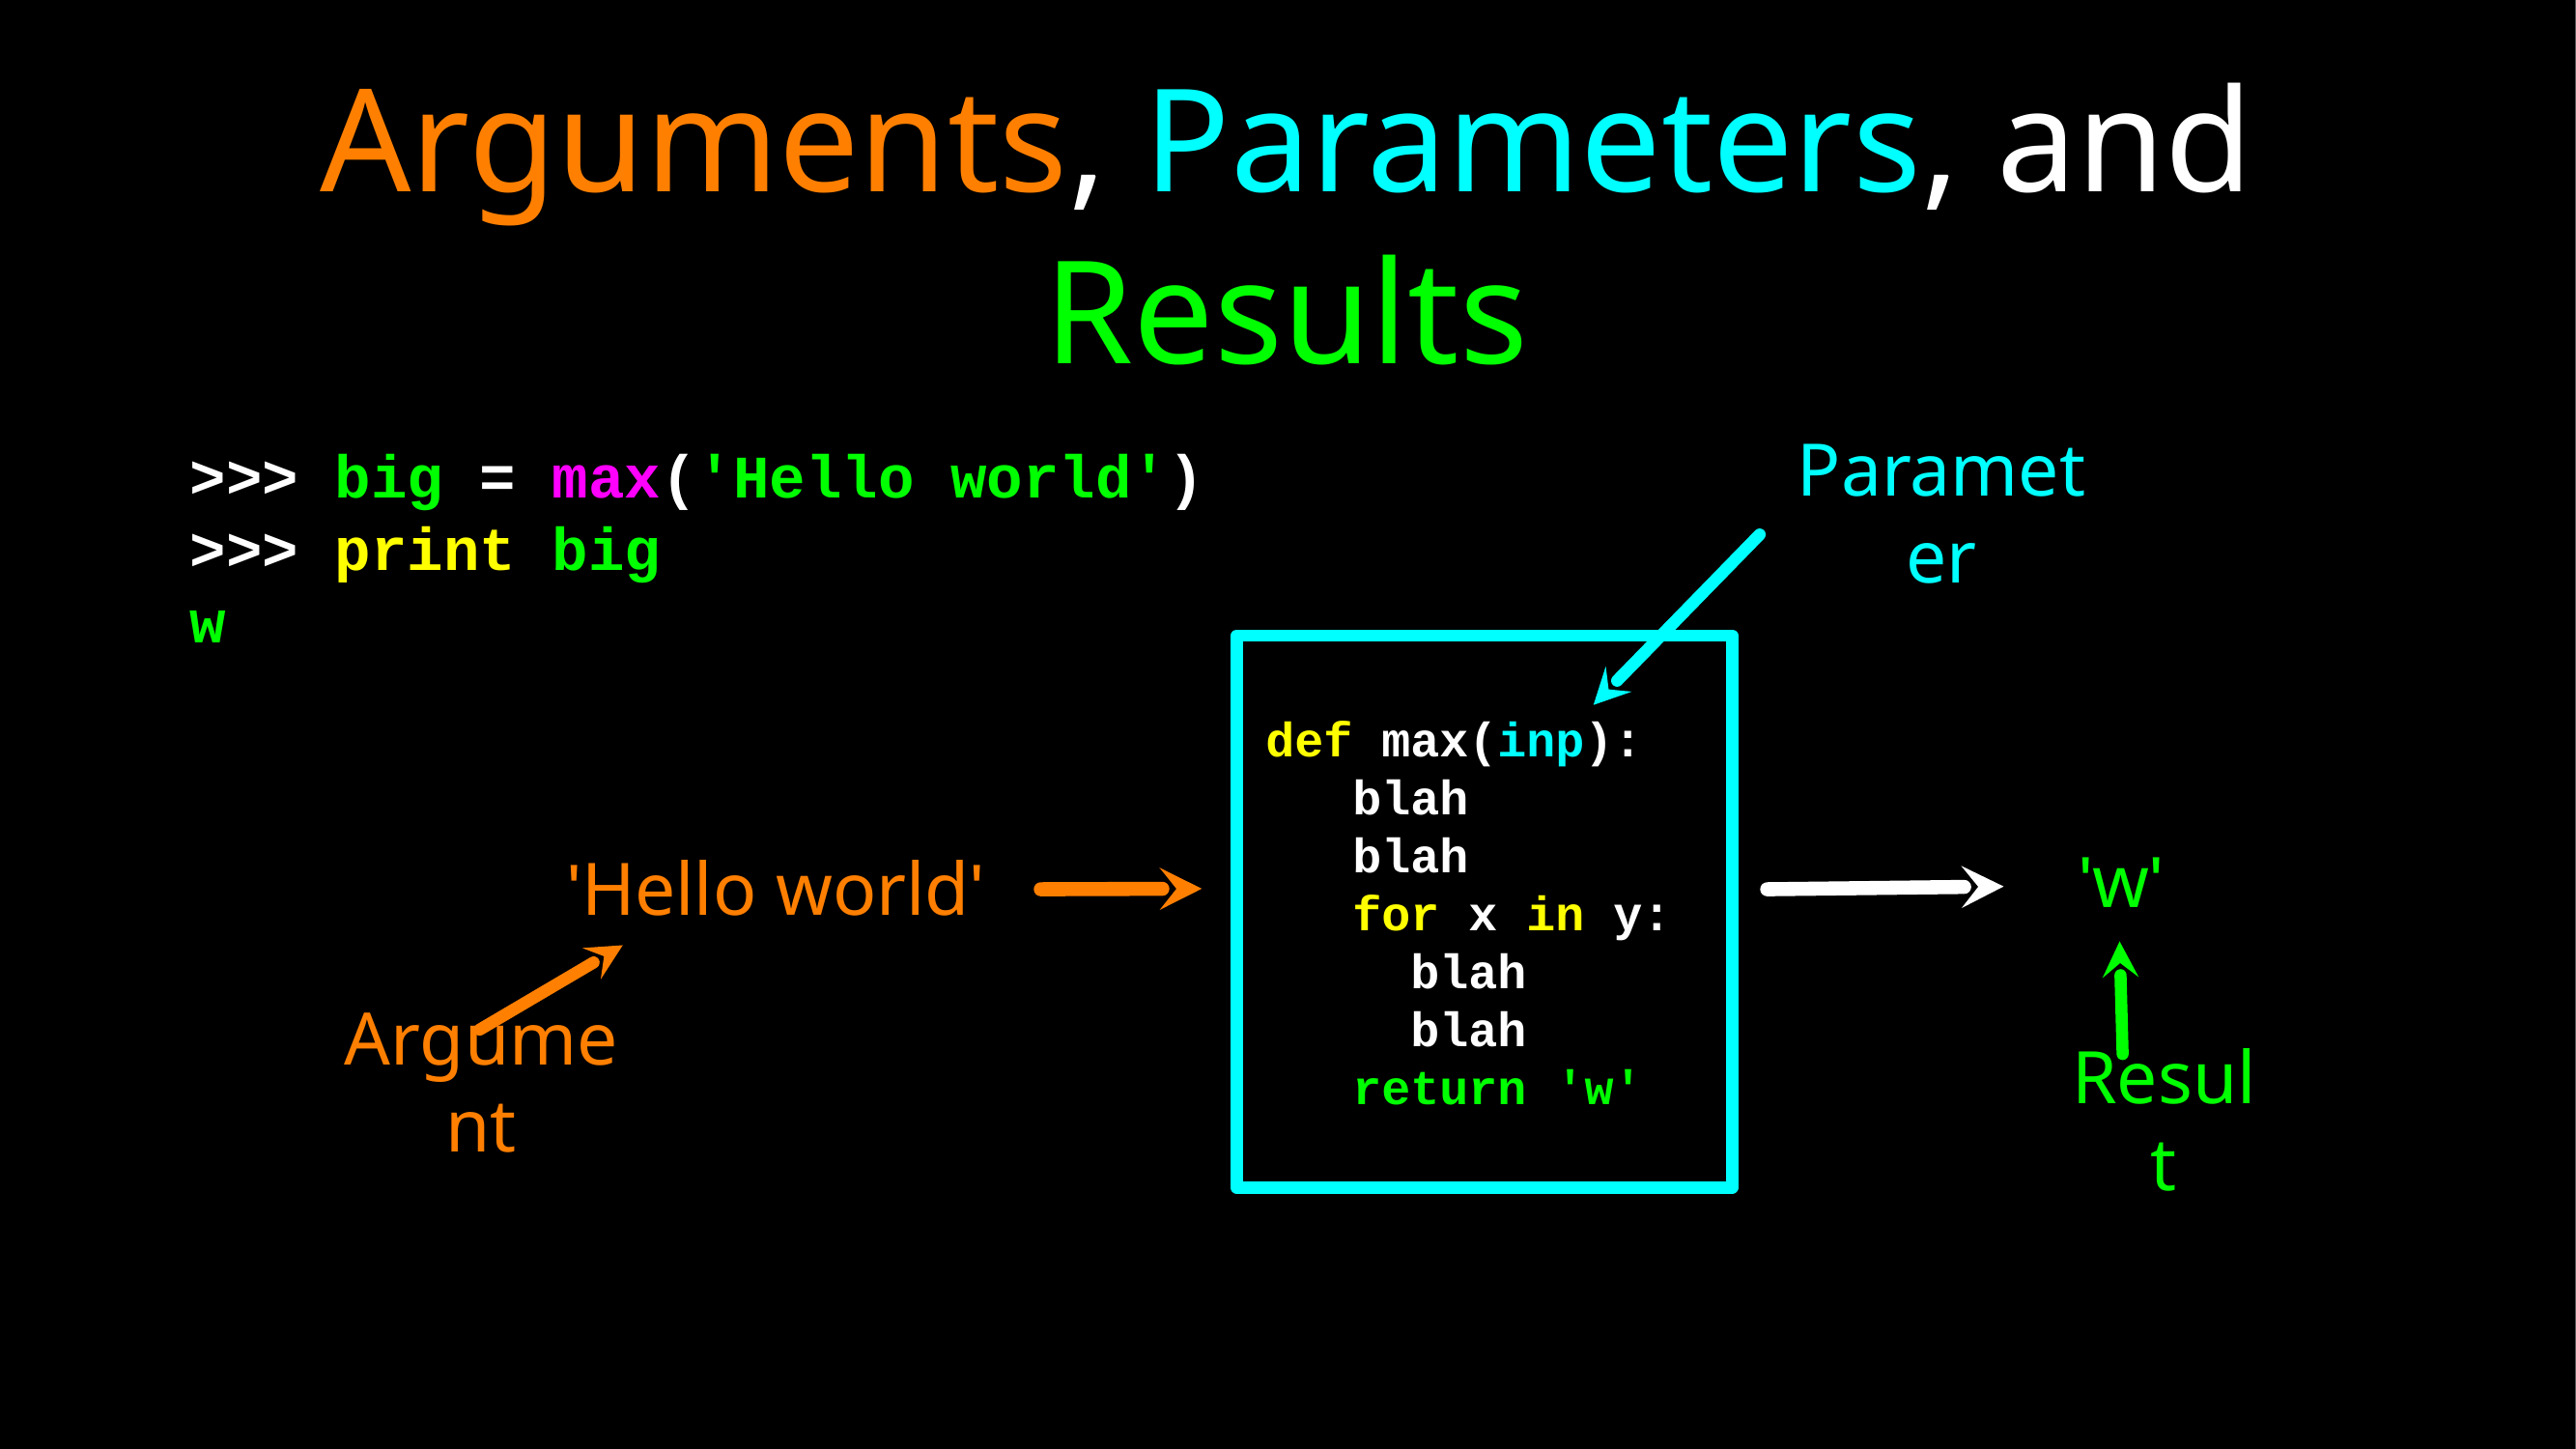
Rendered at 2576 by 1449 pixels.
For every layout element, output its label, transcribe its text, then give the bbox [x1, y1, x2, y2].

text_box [1767, 886, 2004, 890]
text_box Result [2063, 1068, 2265, 1168]
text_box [479, 945, 623, 1031]
text_box Argument [325, 1030, 638, 1129]
text_box 'Hello world' [559, 837, 1011, 936]
text_box def max(inp): blah blah for x in y: blah blah return 'w' [1236, 635, 1733, 1188]
text_box Parameter [1779, 461, 2104, 560]
text_box 'w' [2070, 829, 2173, 928]
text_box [1593, 534, 1760, 705]
text_box >>> big = max('Hello world') >>> print big w [189, 414, 1388, 678]
title Arguments, Parameters, and Results [183, 38, 2391, 403]
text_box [2119, 941, 2123, 1055]
